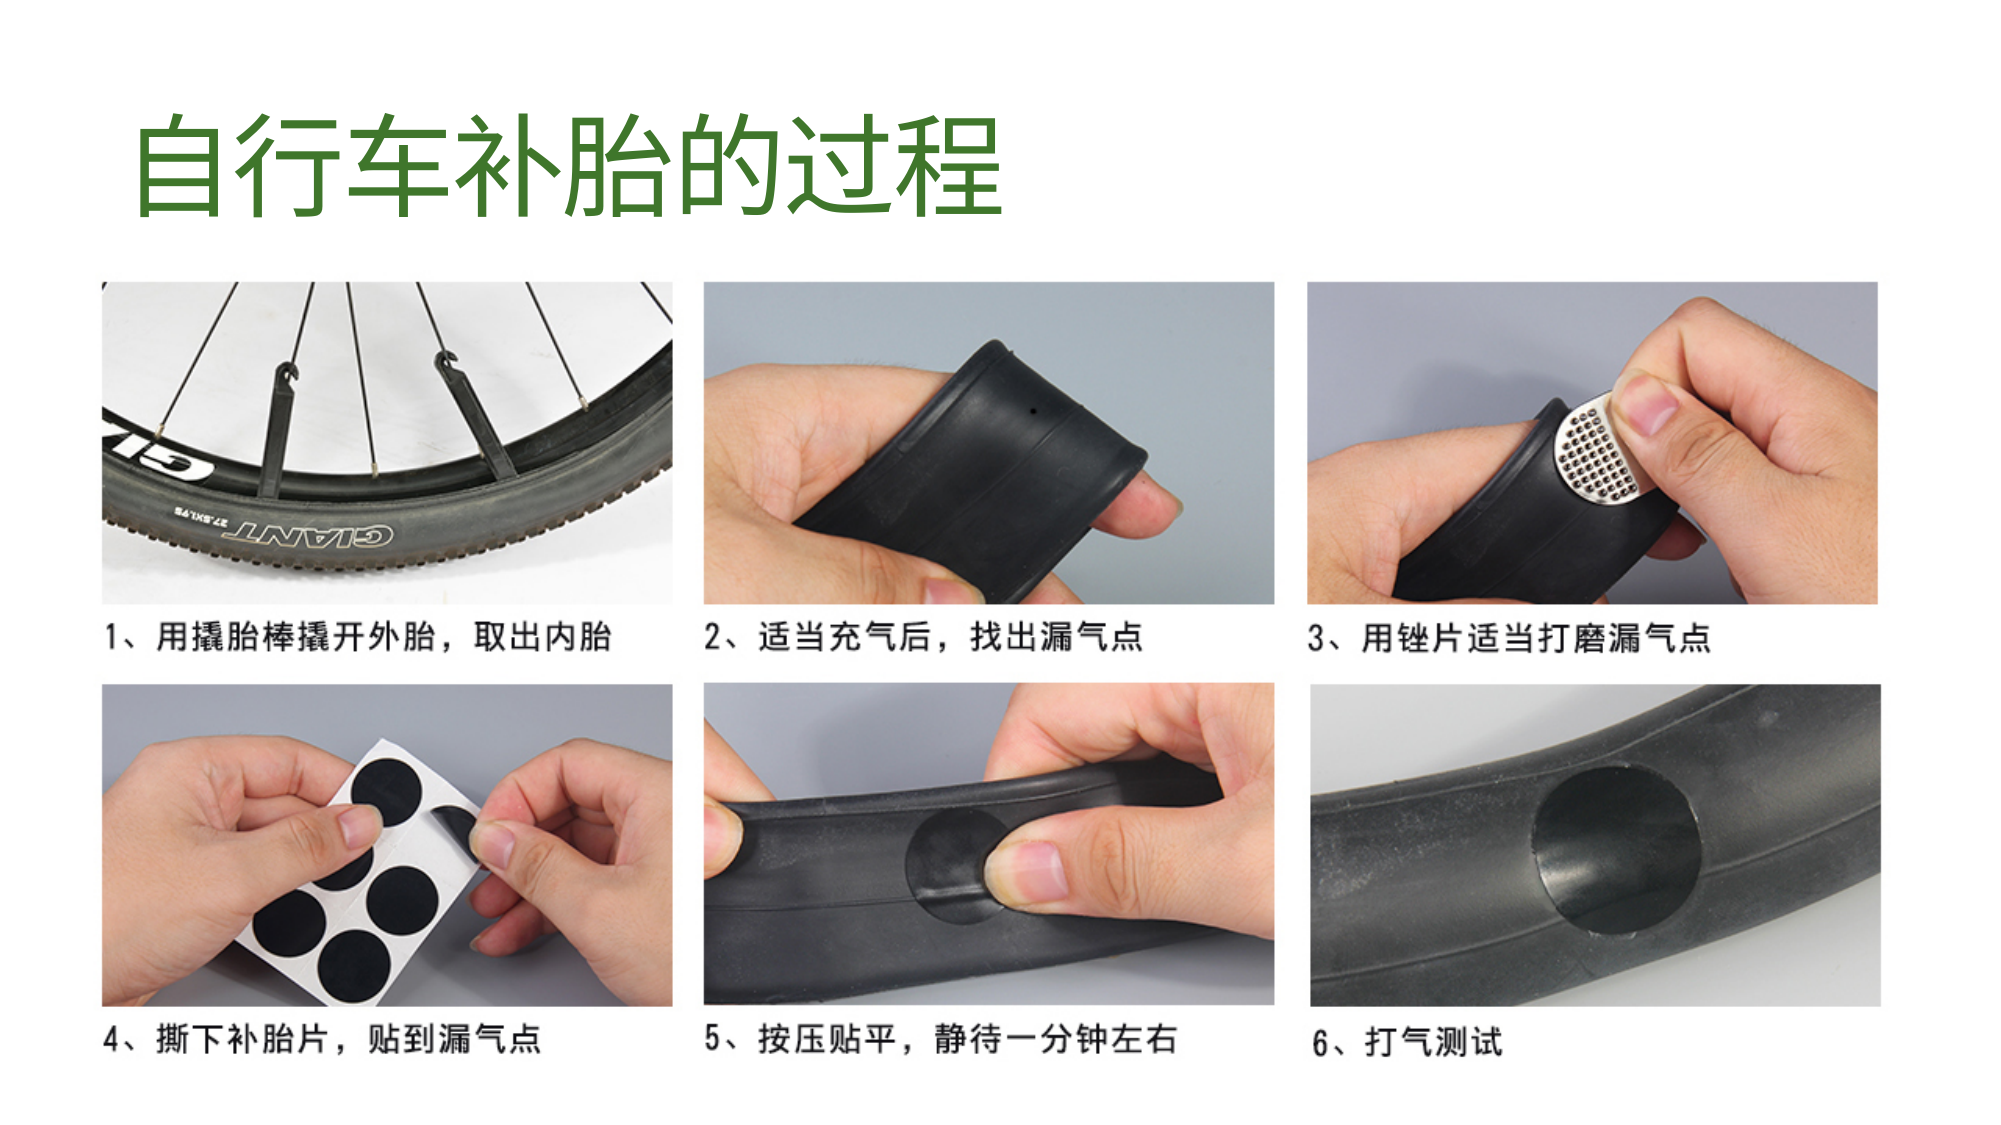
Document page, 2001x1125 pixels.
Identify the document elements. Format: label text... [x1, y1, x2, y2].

title 自行车补胎的过程 [107, 81, 1875, 265]
picture [82, 265, 1901, 1079]
